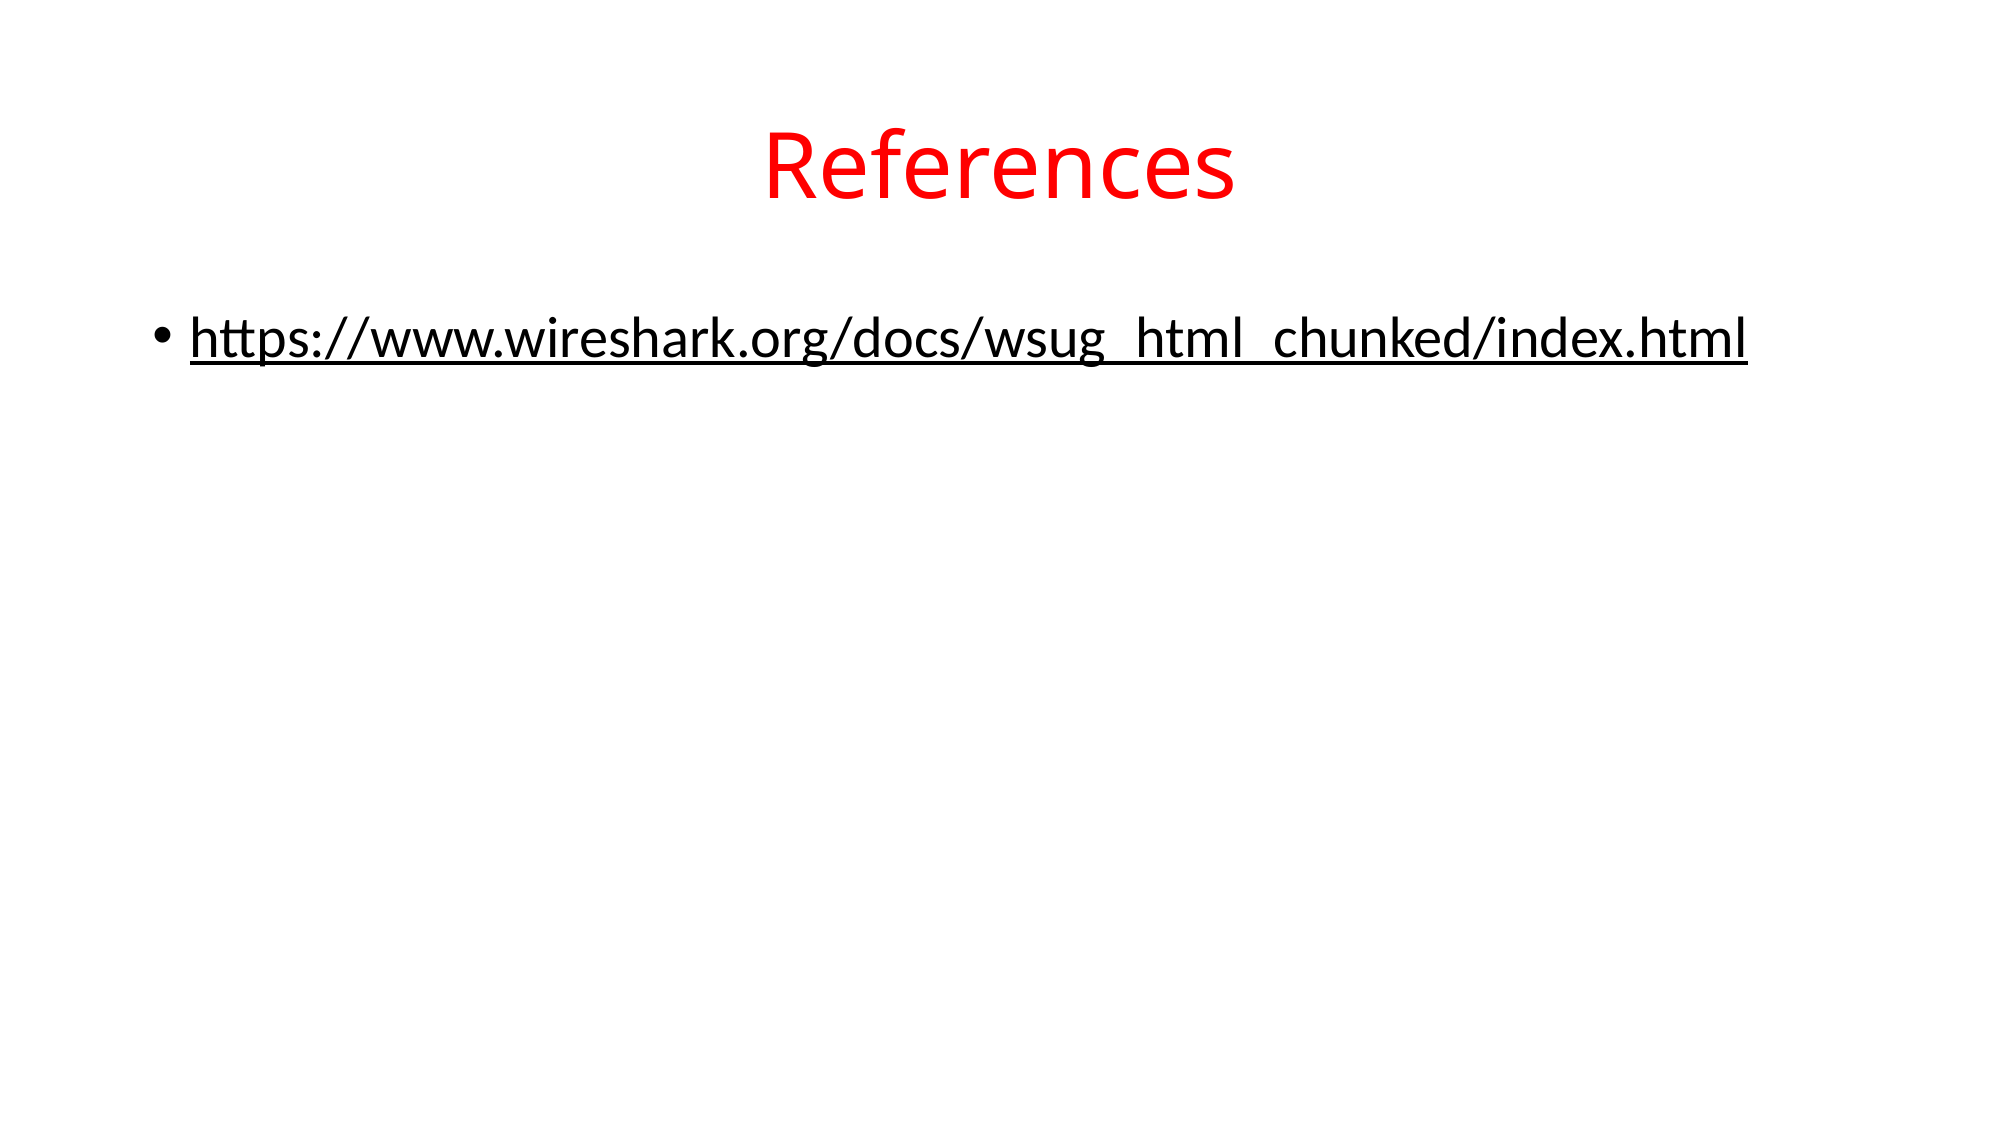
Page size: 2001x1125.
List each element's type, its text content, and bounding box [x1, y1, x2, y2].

list https://www.wireshark.org/docs/wsug_html_chunked/index.html [137, 299, 1863, 1014]
title References [137, 59, 1863, 278]
